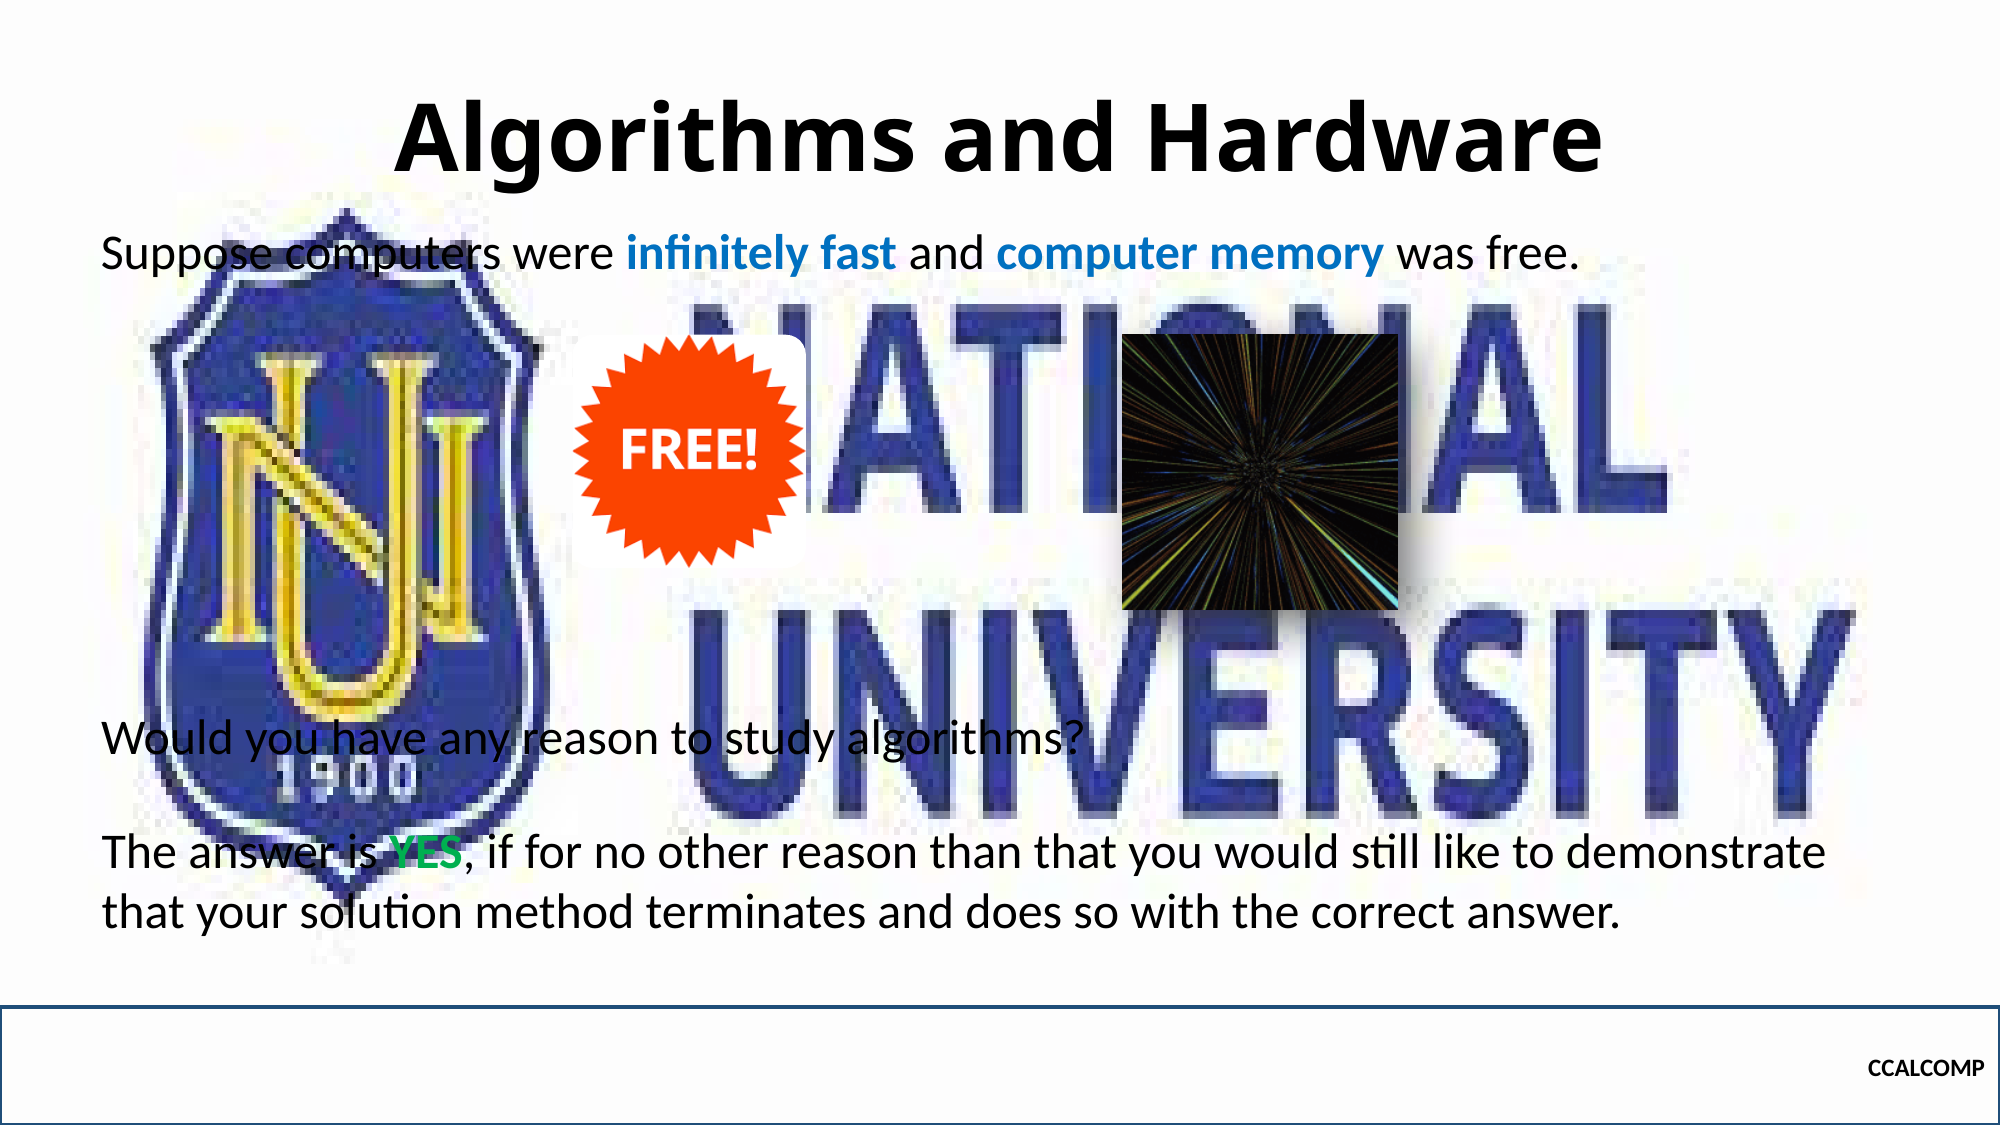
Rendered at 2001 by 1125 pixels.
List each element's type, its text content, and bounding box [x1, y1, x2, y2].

text_box Suppose computers were infinitely fast and computer memory was free. [86, 211, 1597, 287]
footer CCALCOMP [0, 1007, 2000, 1125]
picture [0, 0, 2000, 1007]
text_box Would you have any reason to study algorithms? [86, 697, 1105, 772]
title Algorithms and Hardware [249, 81, 1750, 200]
text_box The answer is YES, if for no other reason than that you would still like to demonstrate that your solution method terminates and does so with the correct answer. [86, 811, 1914, 946]
